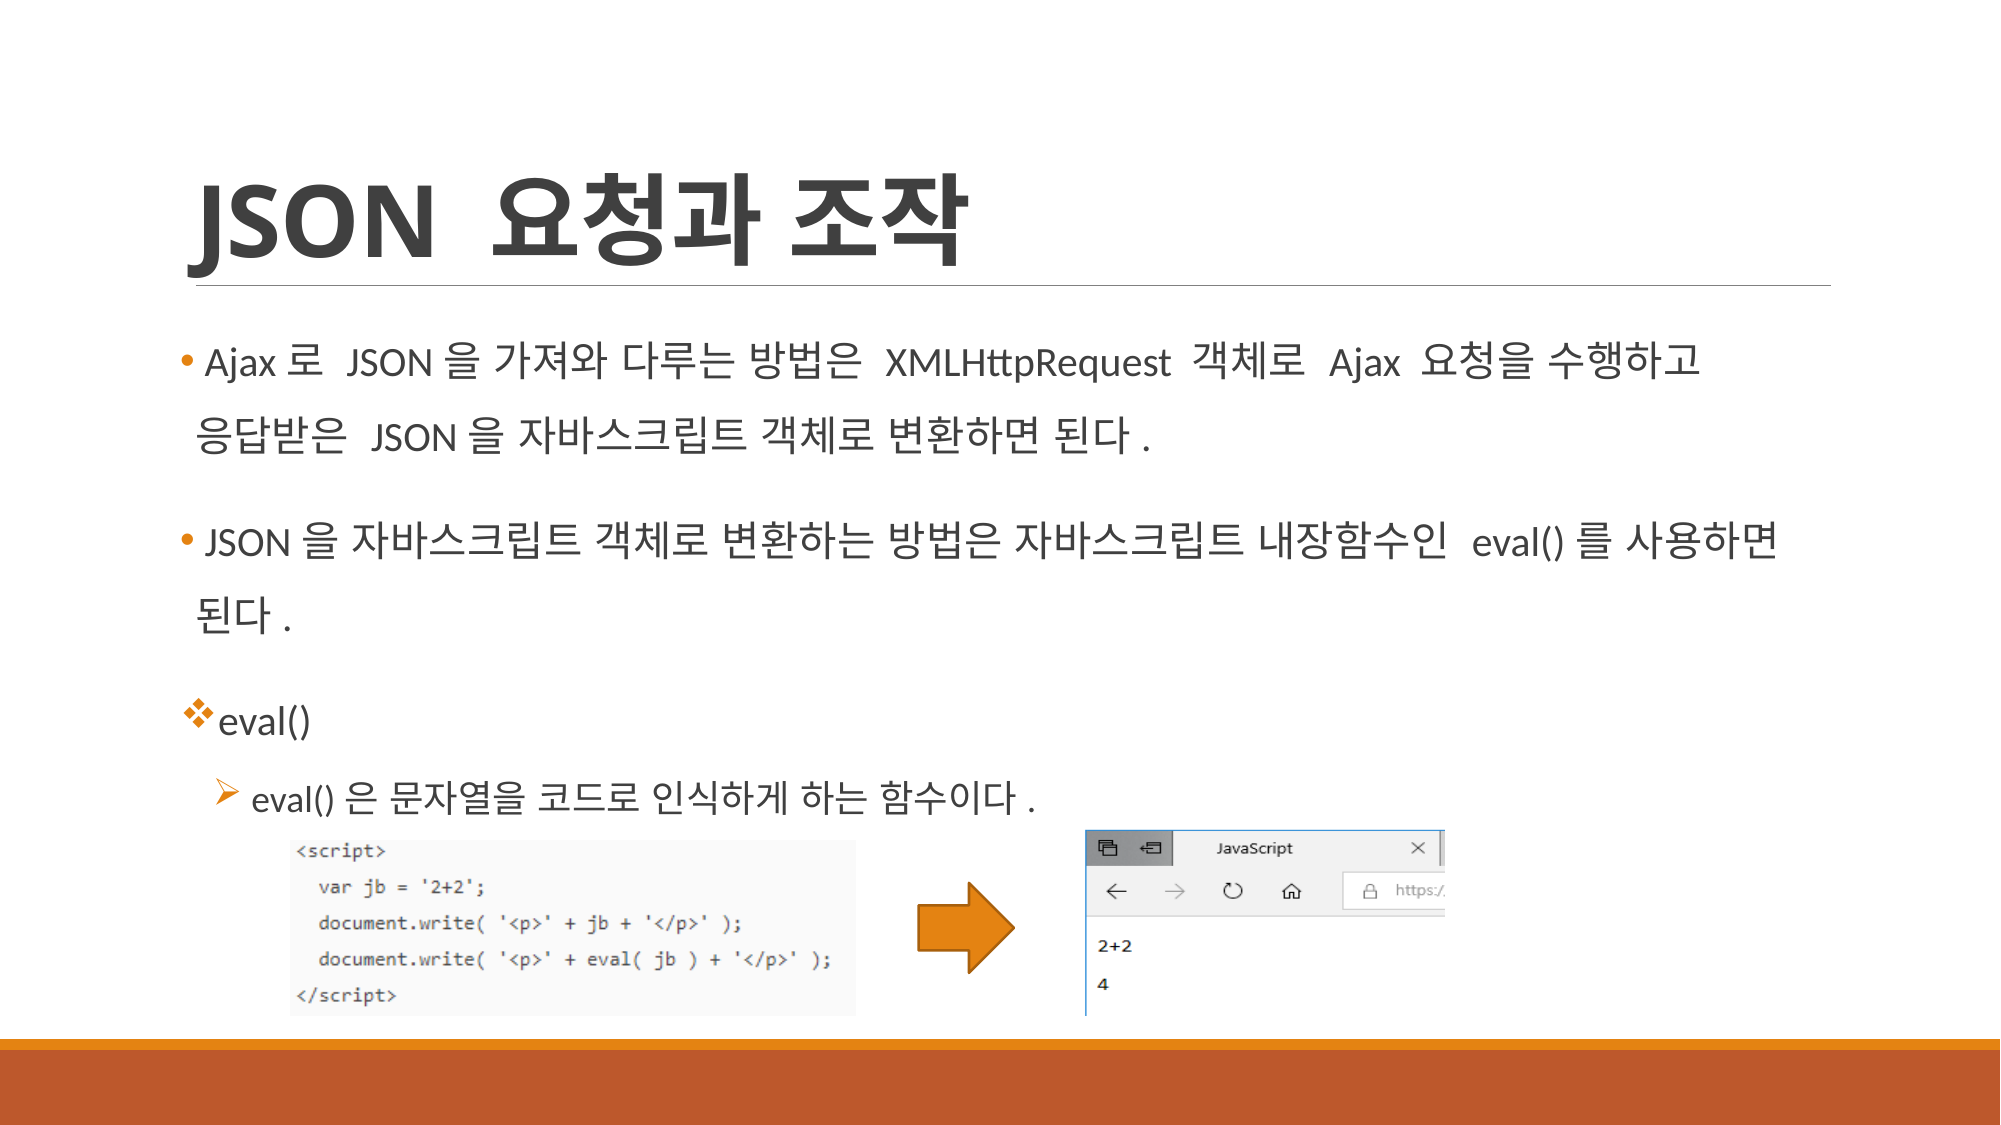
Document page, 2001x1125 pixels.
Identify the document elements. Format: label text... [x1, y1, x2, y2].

text_box [917, 881, 1015, 975]
picture [1076, 822, 1445, 1016]
title JSON 요청과 조작 [180, 47, 1830, 285]
picture [289, 839, 857, 1016]
list Ajax로 JSON을 가져와 다루는 방법은 XMLHttpRequest 객체로 Ajax 요청을 수행하고 응답받은 JSON을 자바스크립트 객체로 변환하면 된다. JSON을 자바스크립트 객체로 변환하는 방법은 자바스크립트 내장함수인 eval()를 사용하면 된다. eval() eval()은 문자열을 코드로 인식하게 하는 함수이다. [180, 302, 1830, 963]
